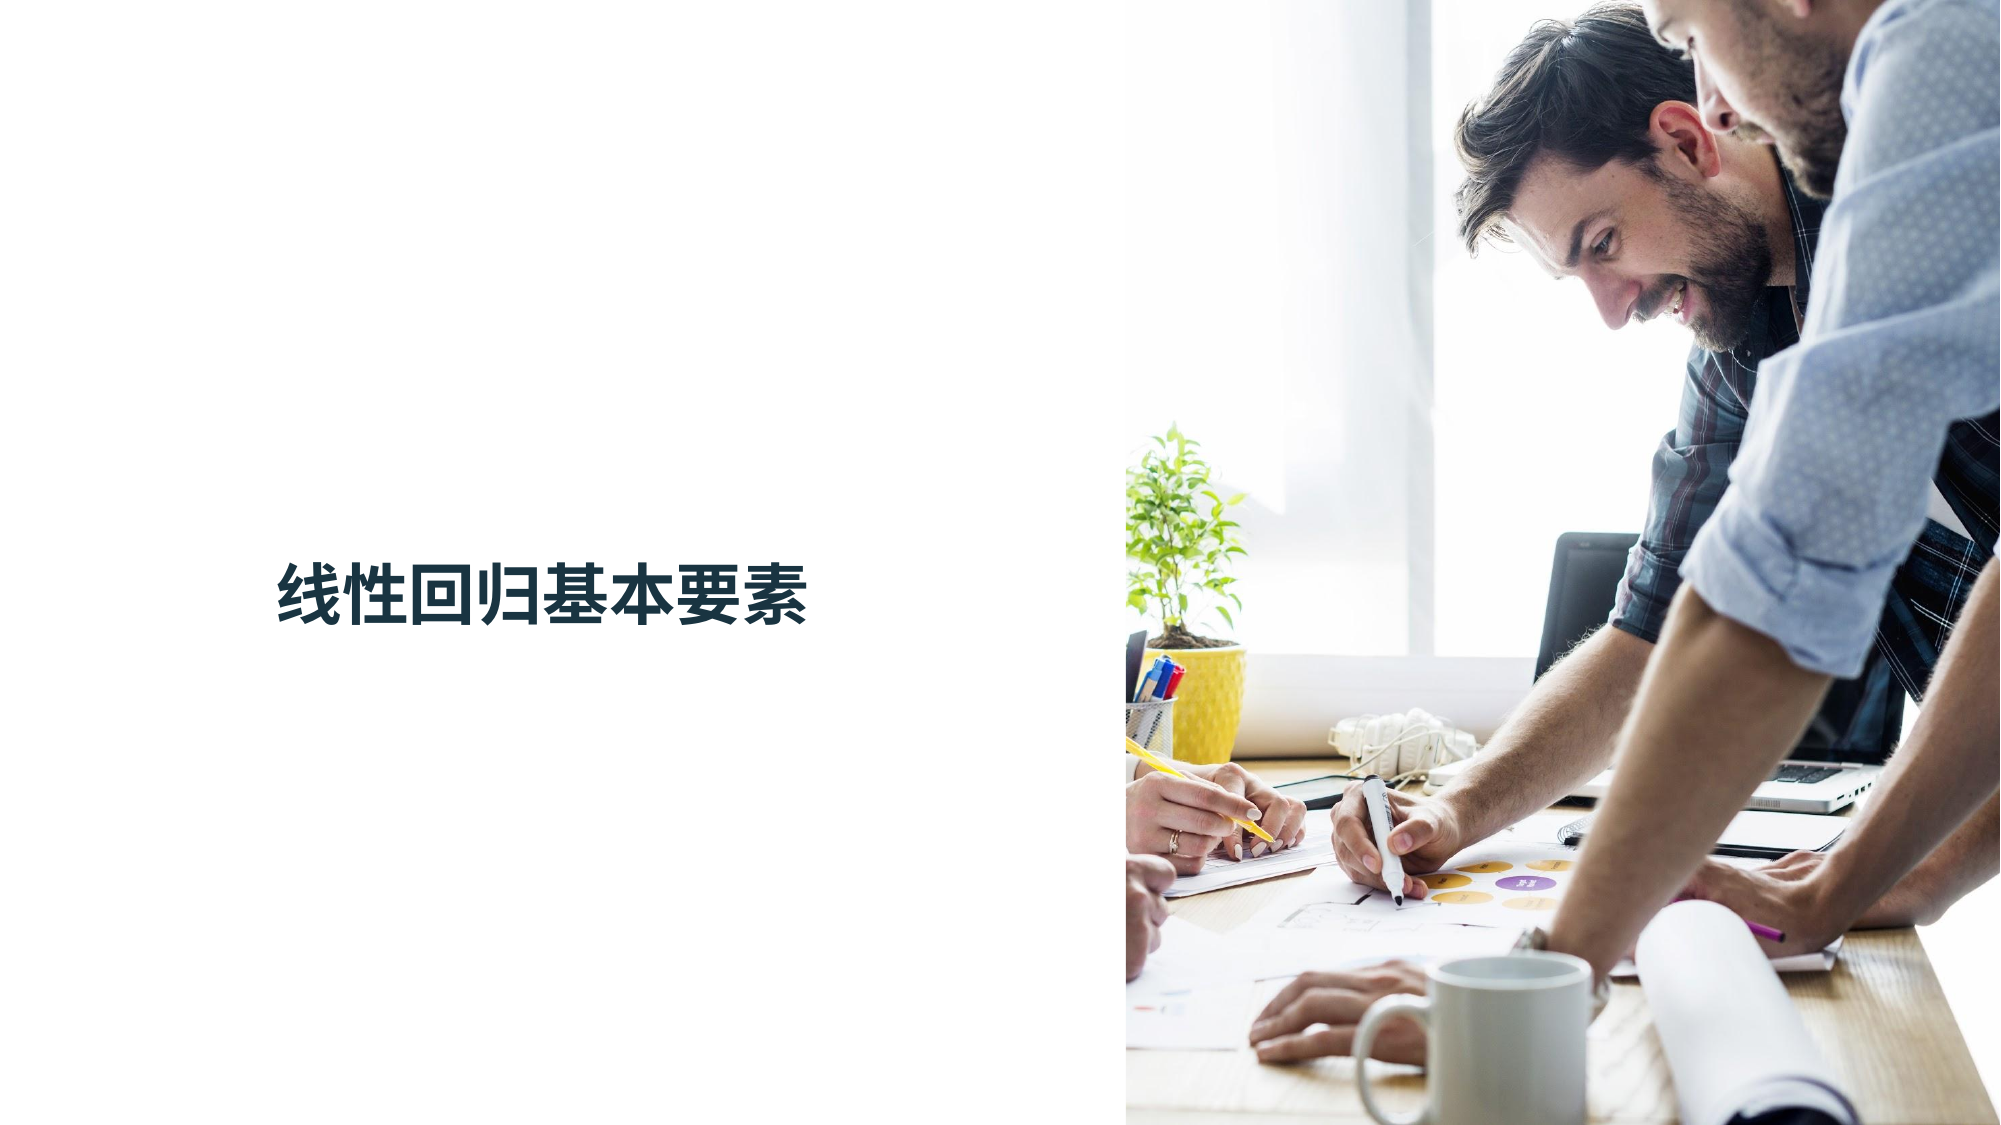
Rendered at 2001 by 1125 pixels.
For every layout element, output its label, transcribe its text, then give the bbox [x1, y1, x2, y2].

picture [1125, 0, 2000, 1125]
title 线性回归基本要素 [77, 207, 1007, 653]
